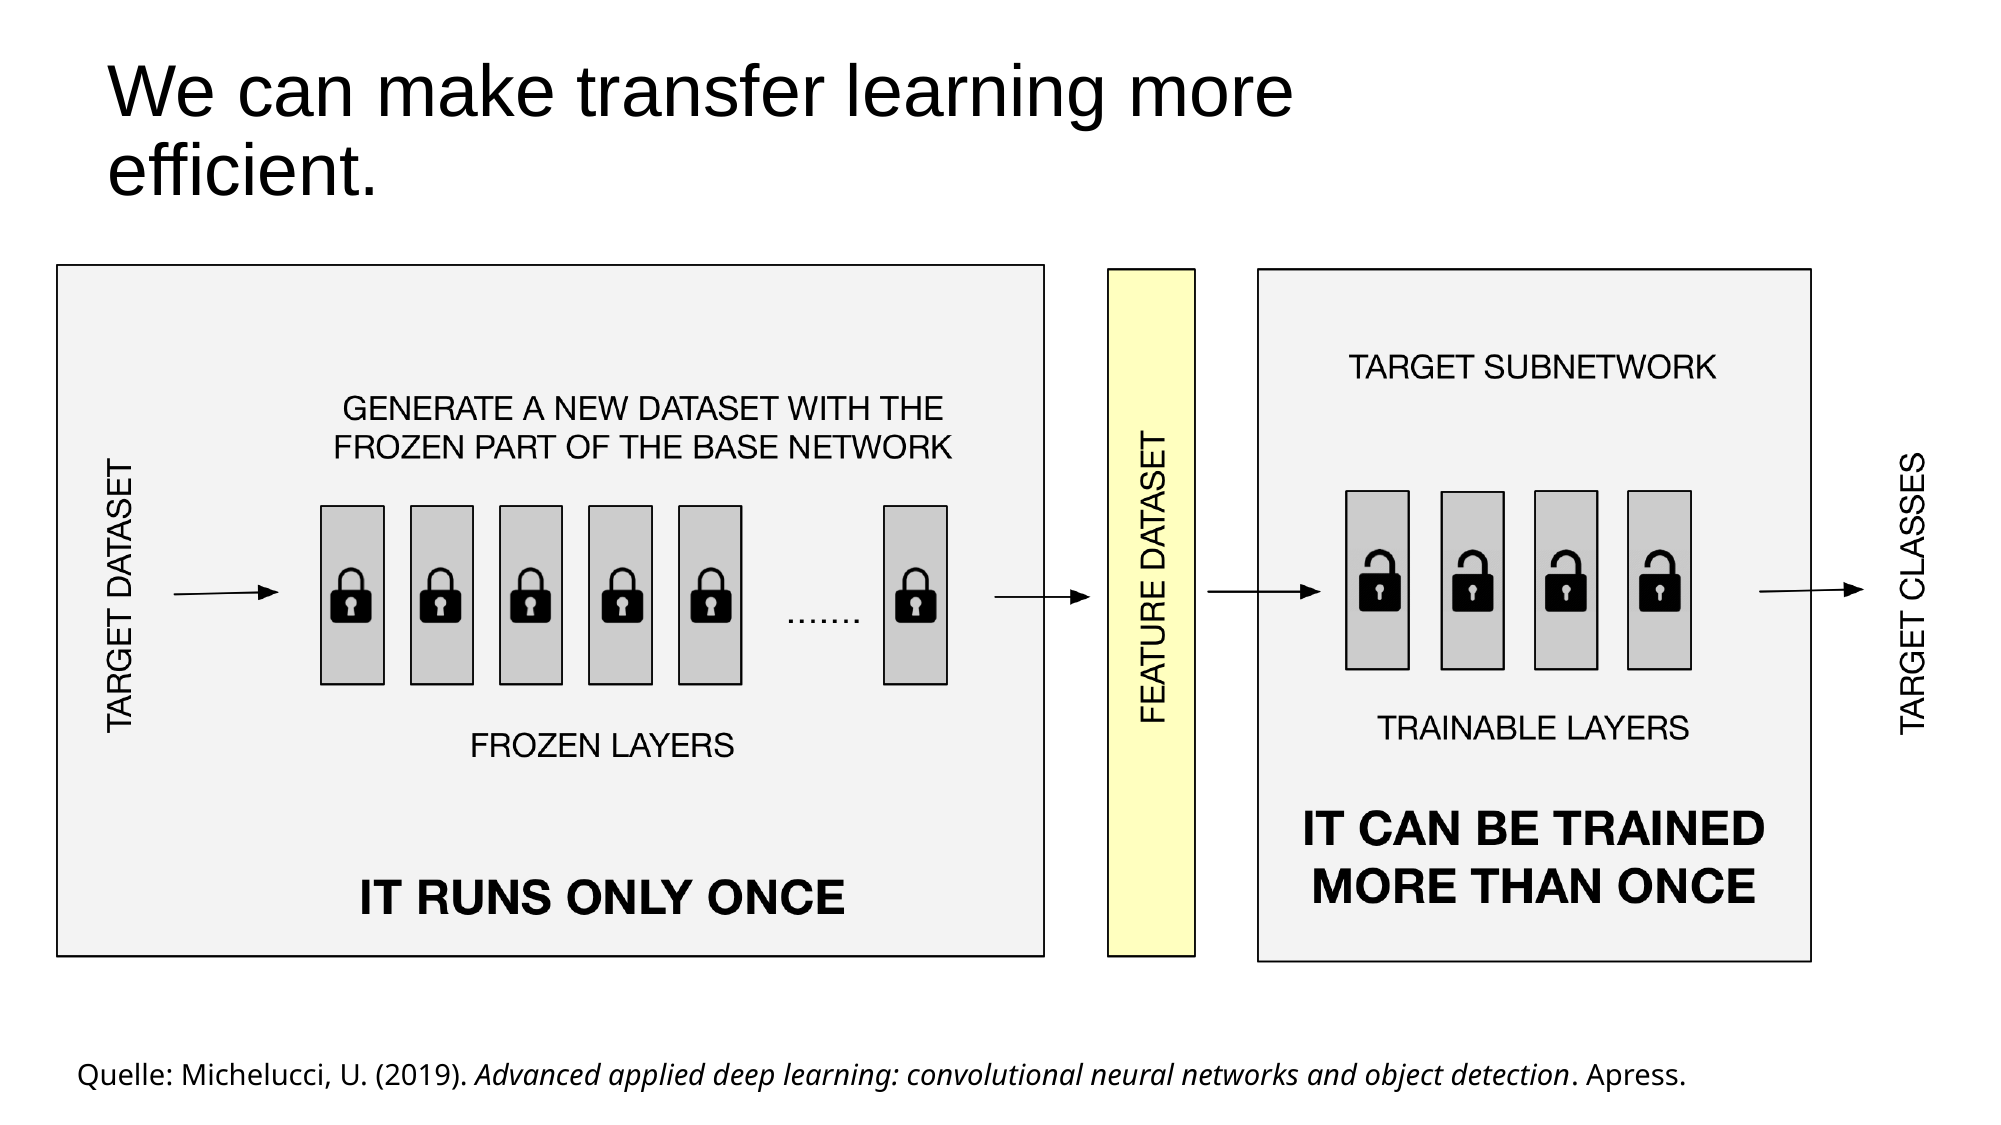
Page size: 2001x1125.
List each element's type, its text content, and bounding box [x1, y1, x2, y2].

picture [53, 262, 1947, 964]
title We can make transfer learning more efficient. [92, 44, 1468, 220]
text_box Quelle: Michelucci, U. (2019). Advanced applied deep learning: convolutional neural networks and object detection. Apress. [62, 1049, 1878, 1099]
